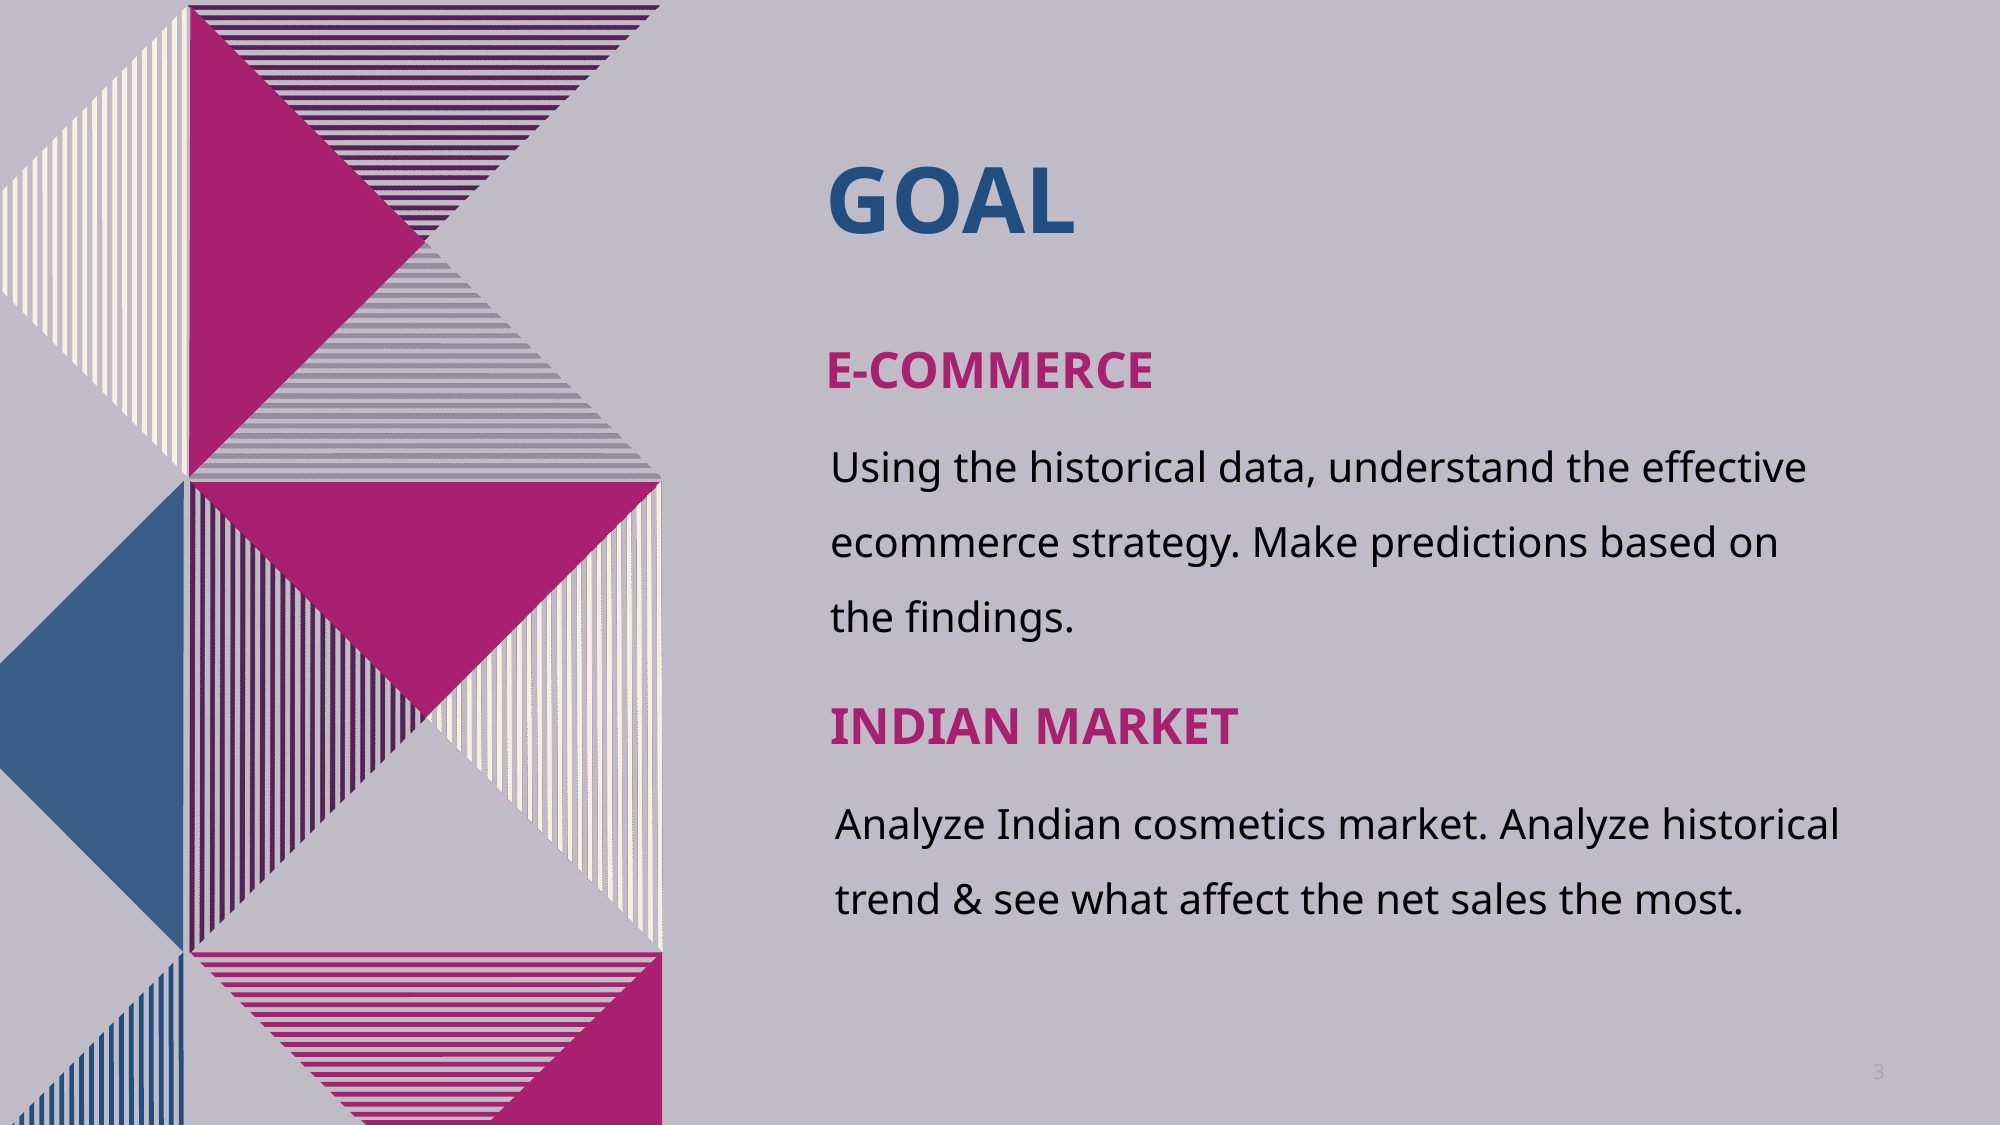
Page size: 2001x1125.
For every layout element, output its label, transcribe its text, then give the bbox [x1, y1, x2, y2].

list Using the historical data, understand the effective ecommerce strategy. Make predictions based on the findings. [815, 408, 1855, 656]
list E-Commerce [810, 341, 1335, 402]
picture [190, 242, 661, 482]
picture [188, 0, 659, 240]
text_box Indian Market [814, 697, 1340, 758]
picture [184, 481, 425, 953]
slide_number 3 [1824, 1042, 1900, 1103]
title Goal [810, 147, 1850, 365]
picture [426, 481, 878, 952]
text_box Analyze Indian cosmetics market. Analyze historical trend & see what affect the net sales the most. [819, 765, 1860, 1012]
